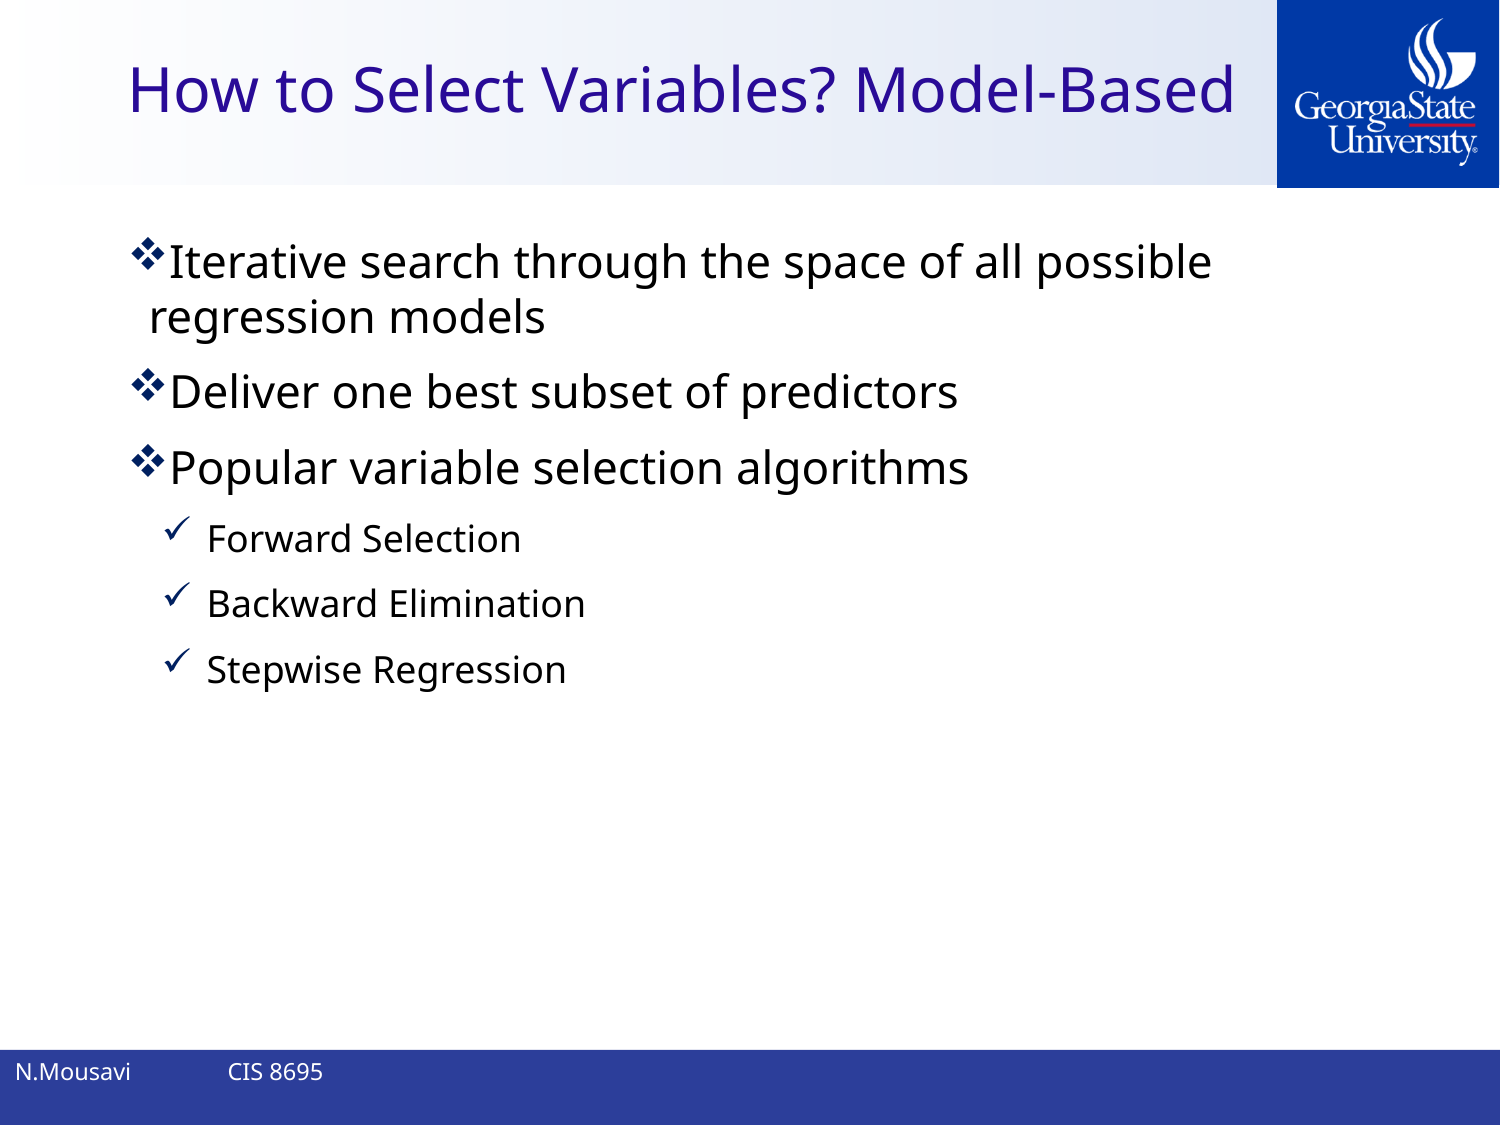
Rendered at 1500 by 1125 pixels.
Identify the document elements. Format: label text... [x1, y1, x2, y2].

title How to Select Variables? Model-Based [112, 0, 1500, 185]
list Iterative search through the space of all possible regression models Deliver one best subset of predictors Popular variable selection algorithms Forward Selection Backward Elimination Stepwise Regression [112, 224, 1388, 975]
